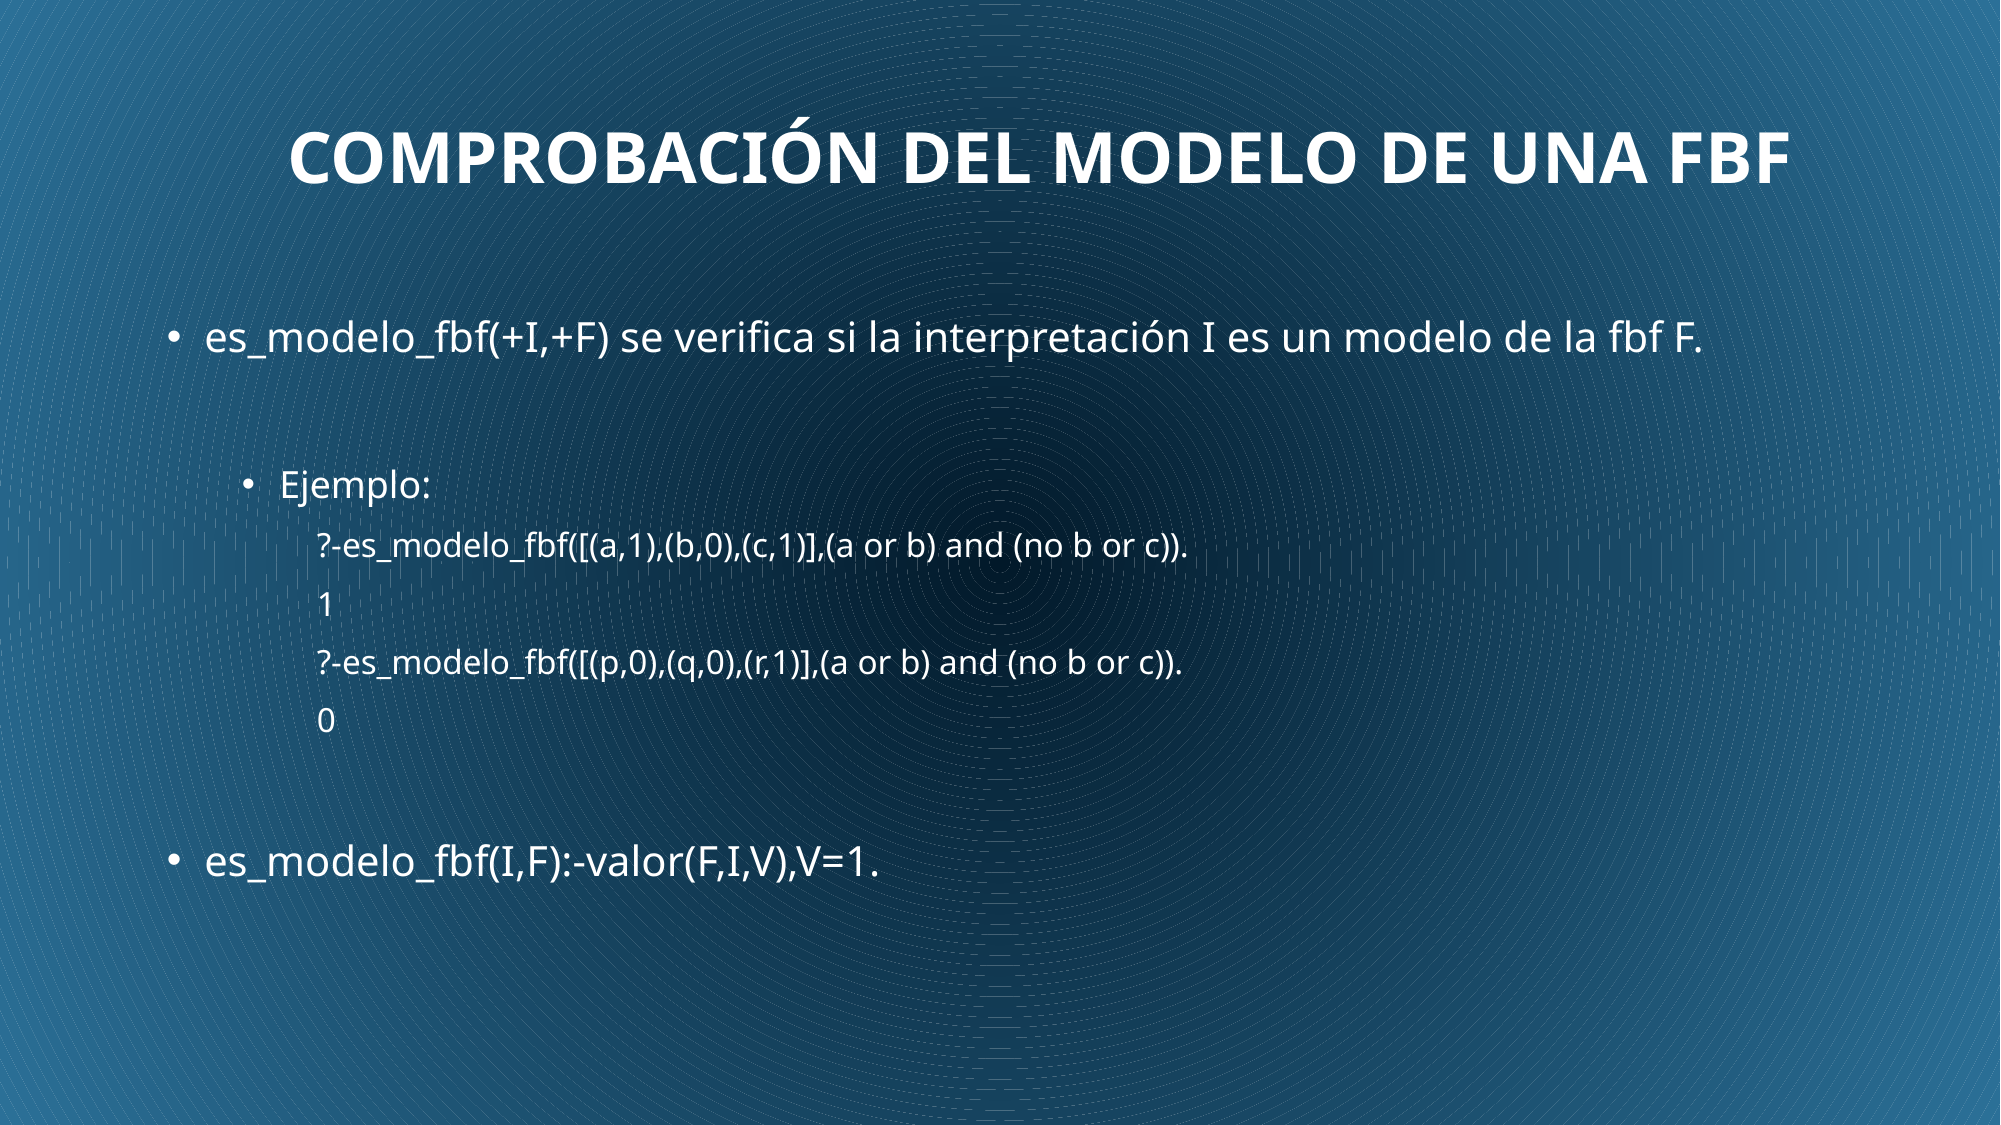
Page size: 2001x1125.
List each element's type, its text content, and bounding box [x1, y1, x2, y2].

list es_modelo_fbf(+I,+F) se verifica si la interpretación I es un modelo de la fbf F. Ejemplo: ?-es_modelo_fbf([(a,1),(b,0),(c,1)],(a or b) and (no b or c)). 1 ?-es_modelo_fbf([(p,0),(q,0),(r,1)],(a or b) and (no b or c)). 0 es_modelo_fbf(I,F):-valor(F,I,V),V=1. [151, 293, 1929, 1032]
title COMPROBACIÓN DEL MODELO DE UNA FBF [168, 52, 1912, 270]
